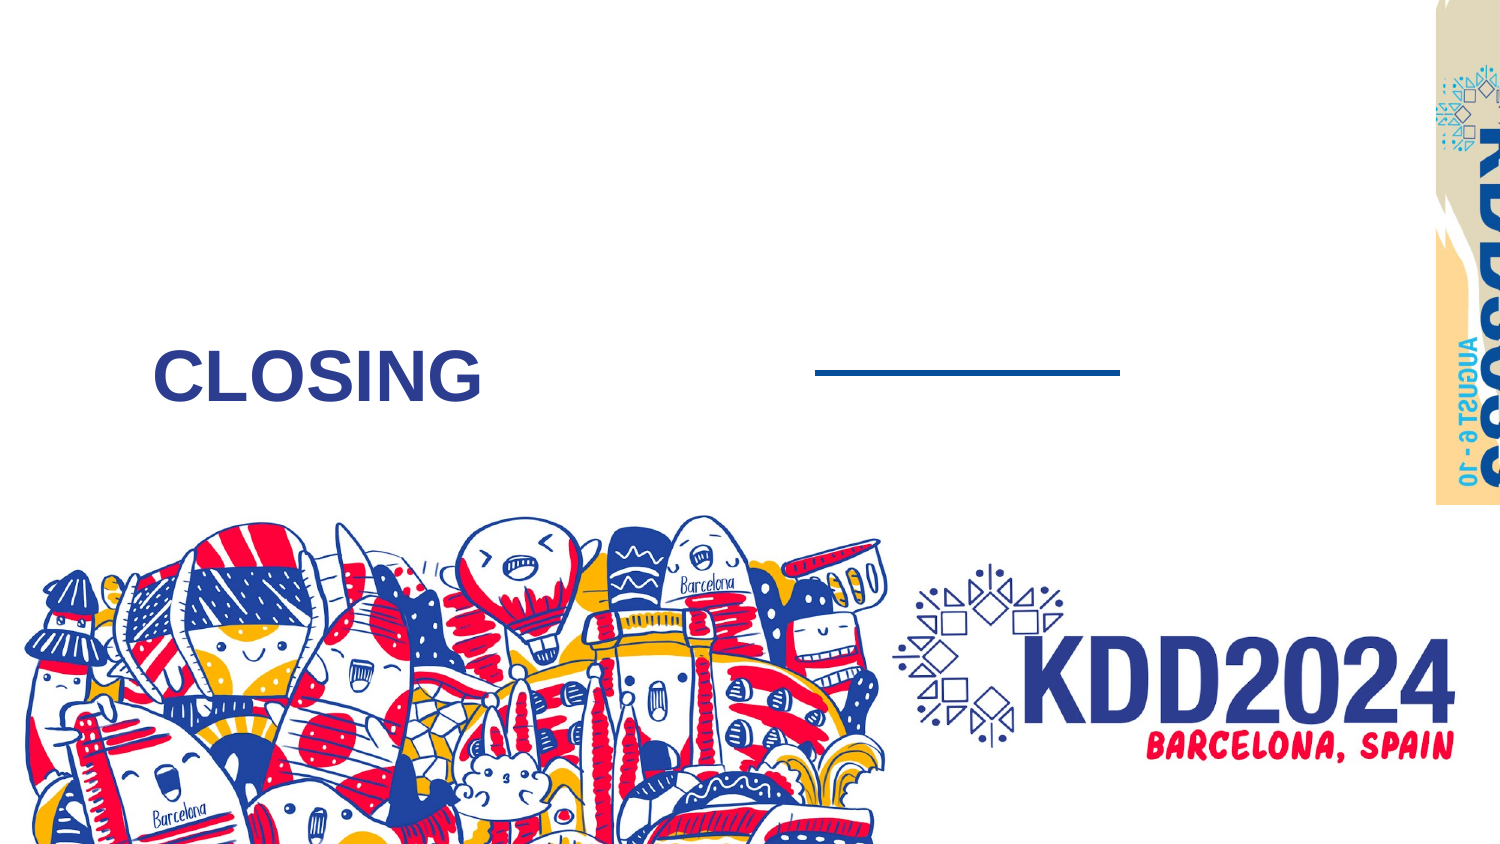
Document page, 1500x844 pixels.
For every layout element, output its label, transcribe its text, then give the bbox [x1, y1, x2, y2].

text_box CLOSING [141, 323, 774, 423]
picture [0, 0, 1500, 844]
